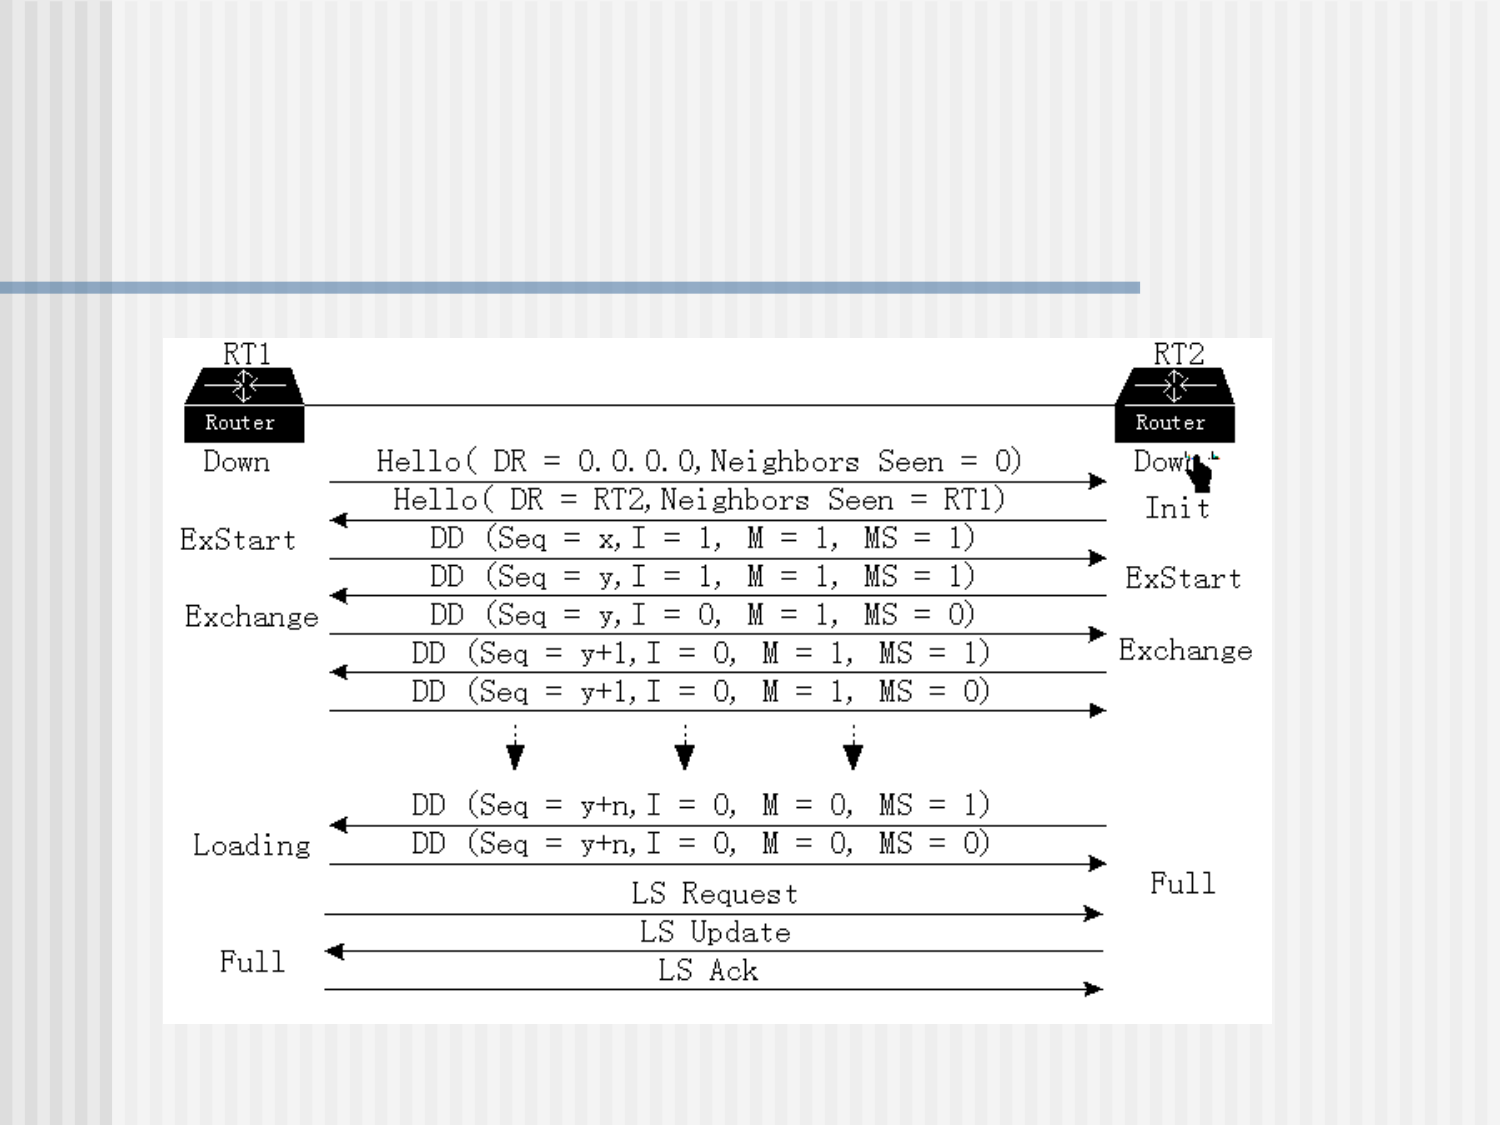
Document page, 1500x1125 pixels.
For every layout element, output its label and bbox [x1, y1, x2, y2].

picture [163, 337, 1273, 1024]
